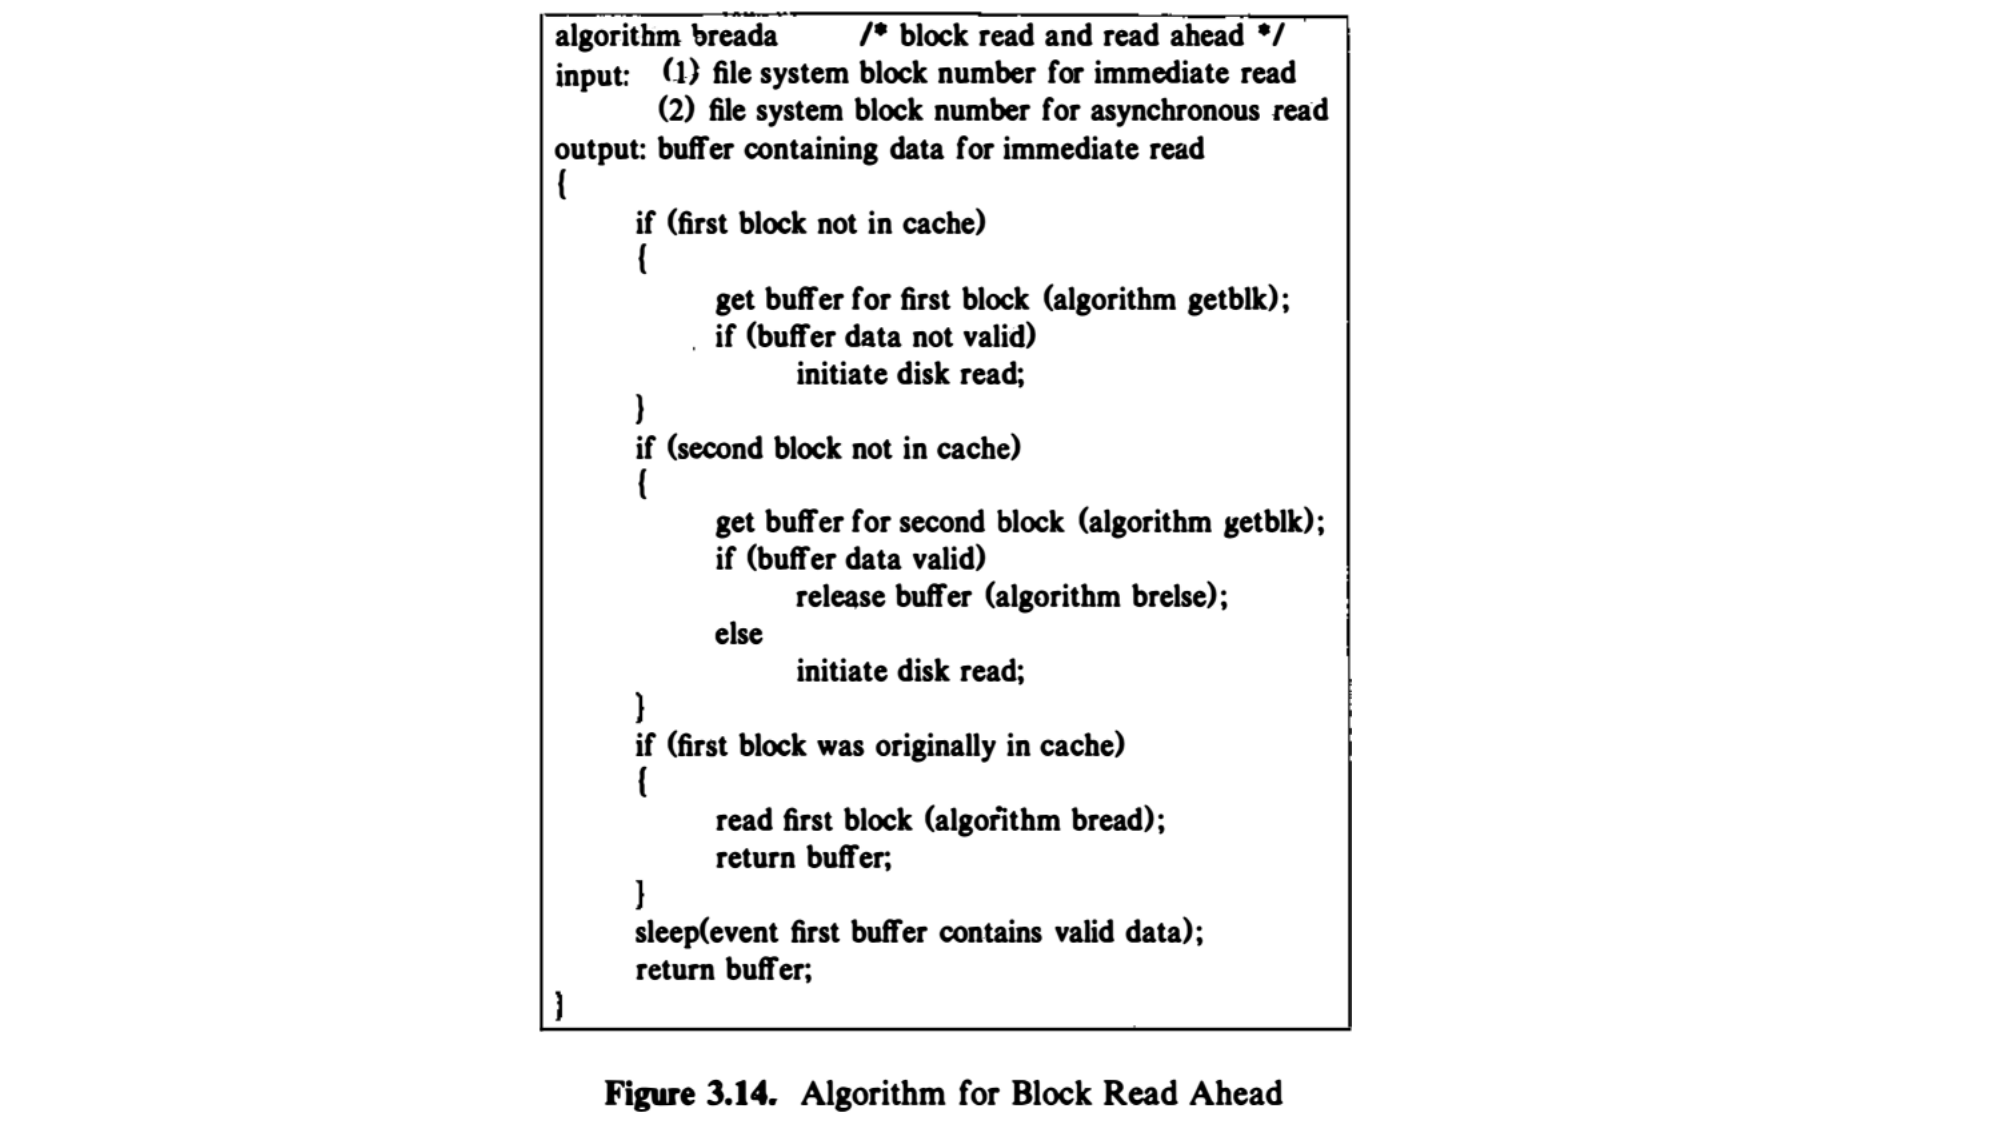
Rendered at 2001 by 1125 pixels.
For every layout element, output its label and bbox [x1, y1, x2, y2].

list [537, 9, 1352, 1116]
